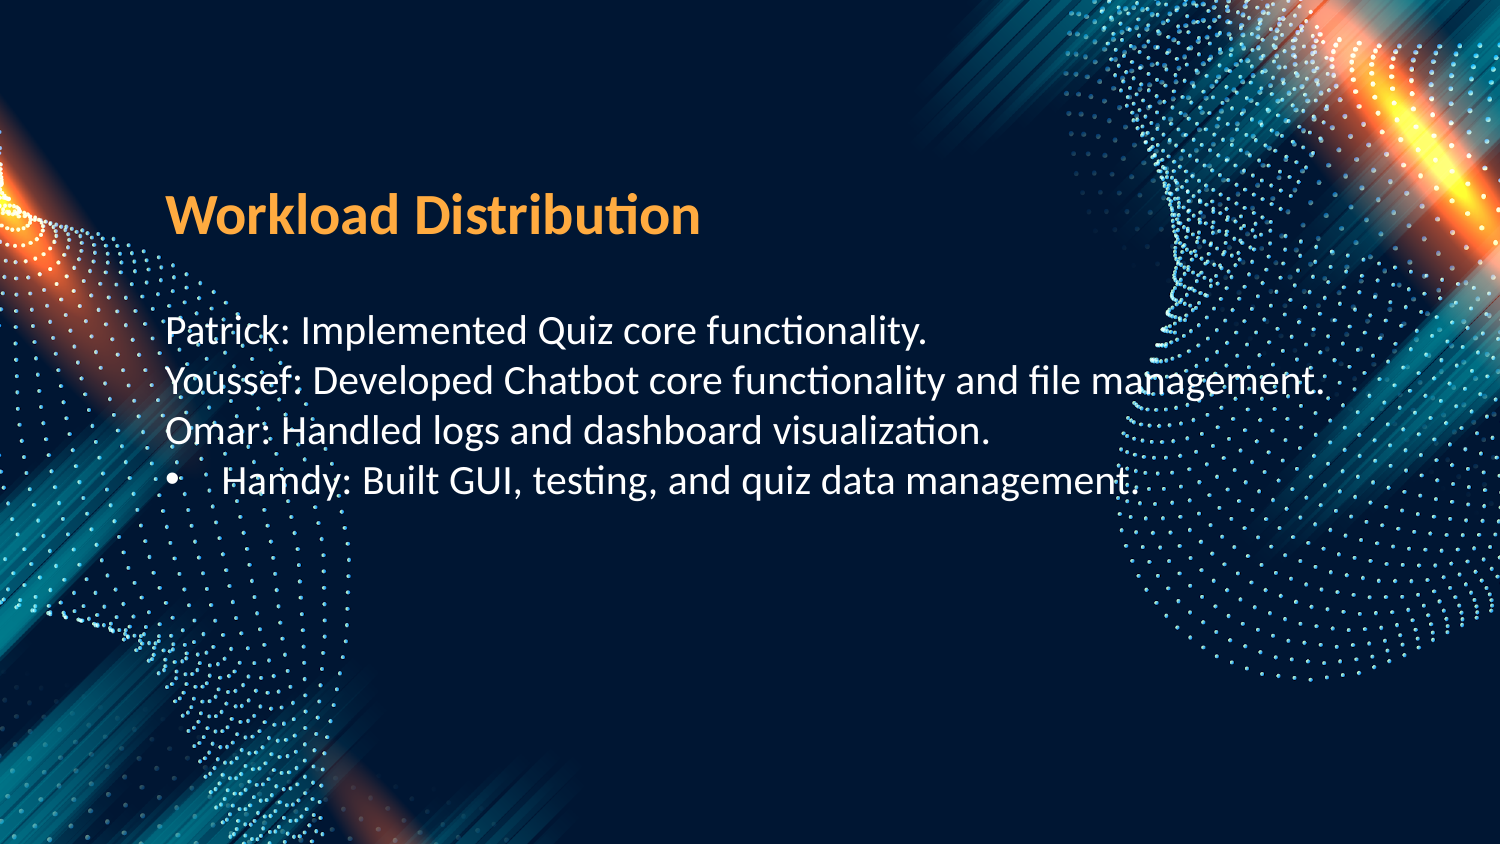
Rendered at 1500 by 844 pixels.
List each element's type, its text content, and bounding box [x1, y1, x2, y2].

text_box Workload Distribution [149, 168, 1350, 254]
text_box Patrick: Implemented Quiz core functionality. Youssef: Developed Chatbot core functionality and file management. Omar: Handled logs and dashboard visualization. Hamdy: Built GUI, testing, and quiz data management. [149, 295, 1350, 511]
